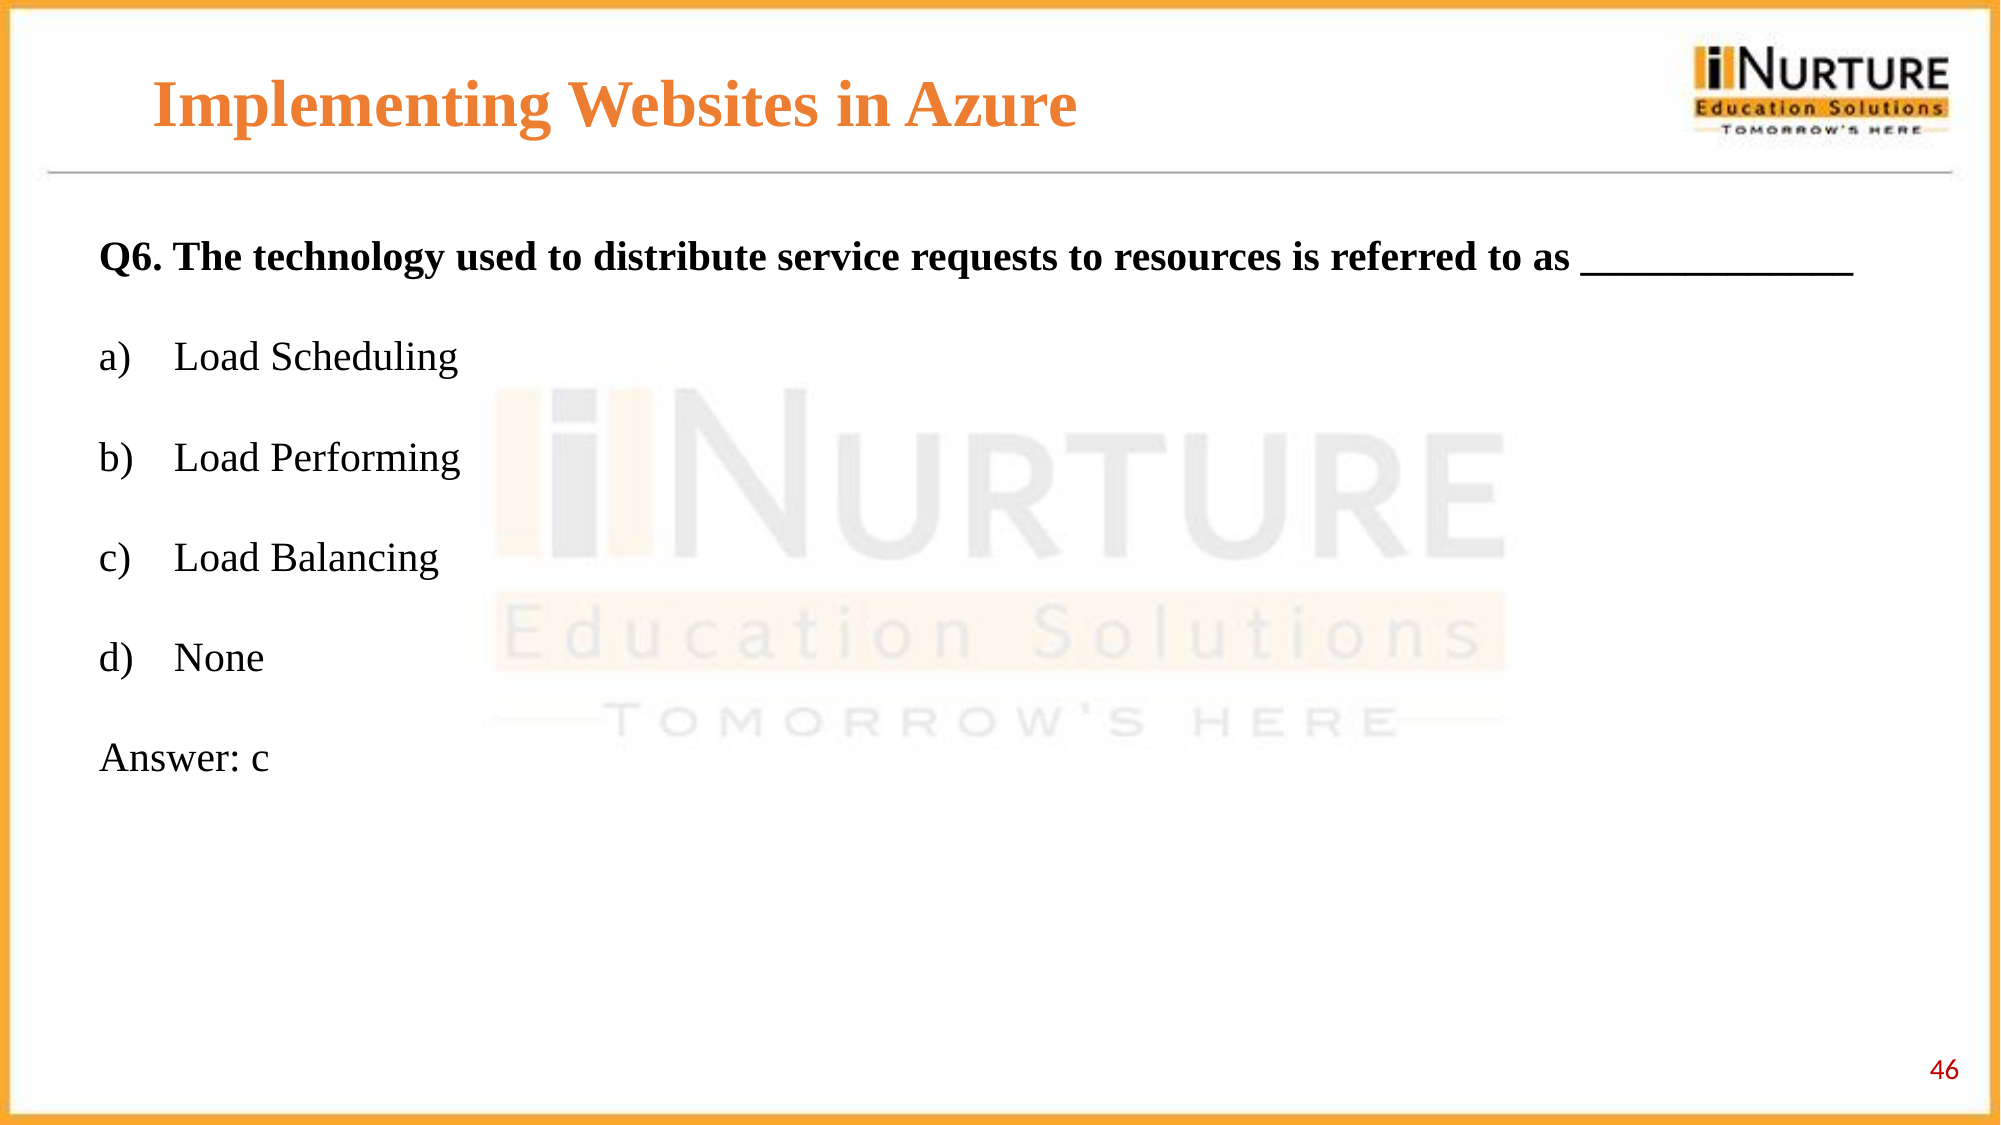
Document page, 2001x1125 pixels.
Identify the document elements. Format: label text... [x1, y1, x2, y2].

title Implementing Websites in Azure [137, 59, 1540, 150]
slide_number 46 [1840, 1042, 1975, 1103]
picture [0, 0, 2001, 1125]
text_box Q6. The technology used to distribute service requests to resources is referred to as _____________ Load Scheduling Load Performing Load Balancing None Answer: c [83, 221, 1975, 787]
